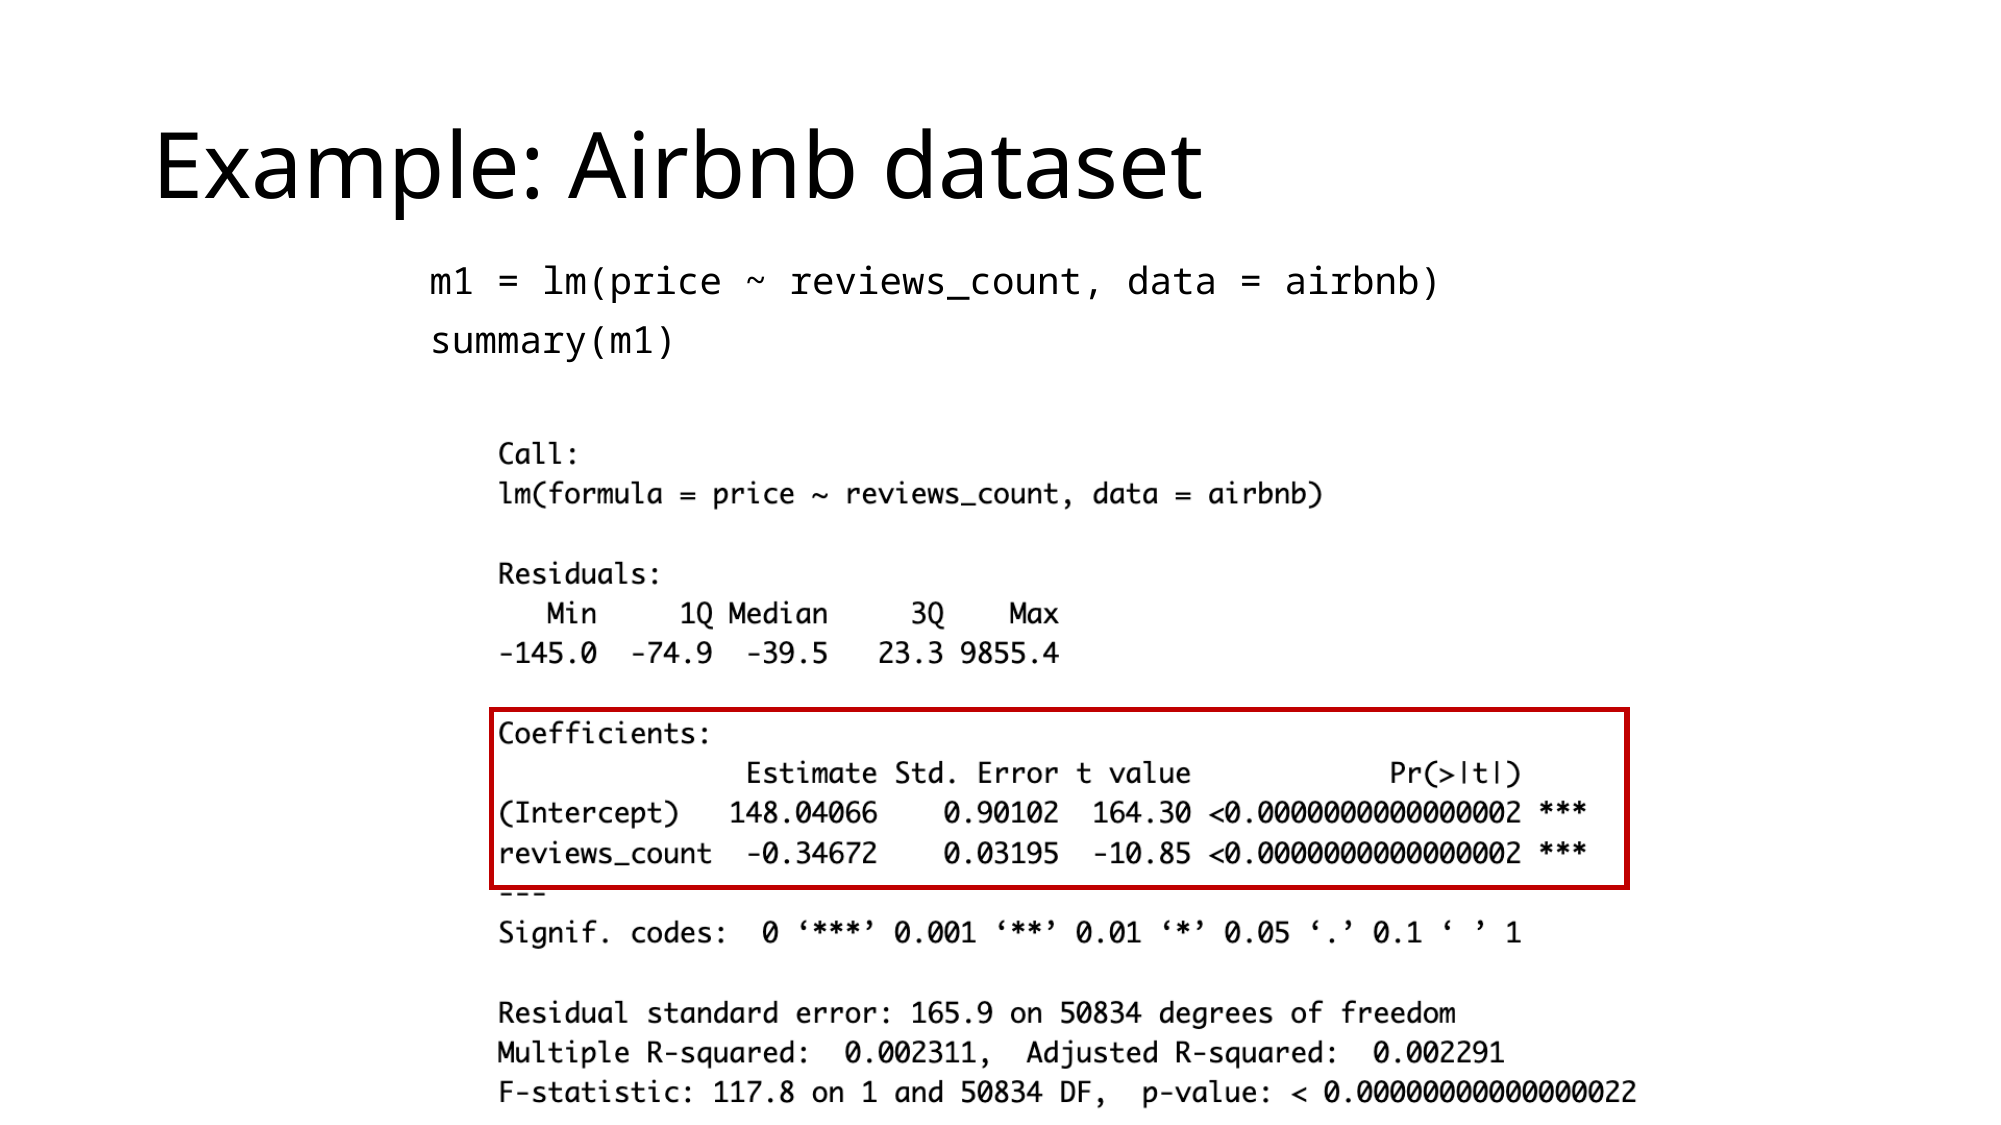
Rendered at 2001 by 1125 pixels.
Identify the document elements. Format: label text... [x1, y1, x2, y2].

picture [490, 420, 1678, 1125]
title Example: Airbnb dataset [137, 59, 1863, 278]
list m1 = lm(price ~ reviews_count, data = airbnb) summary(m1) [414, 254, 1506, 398]
